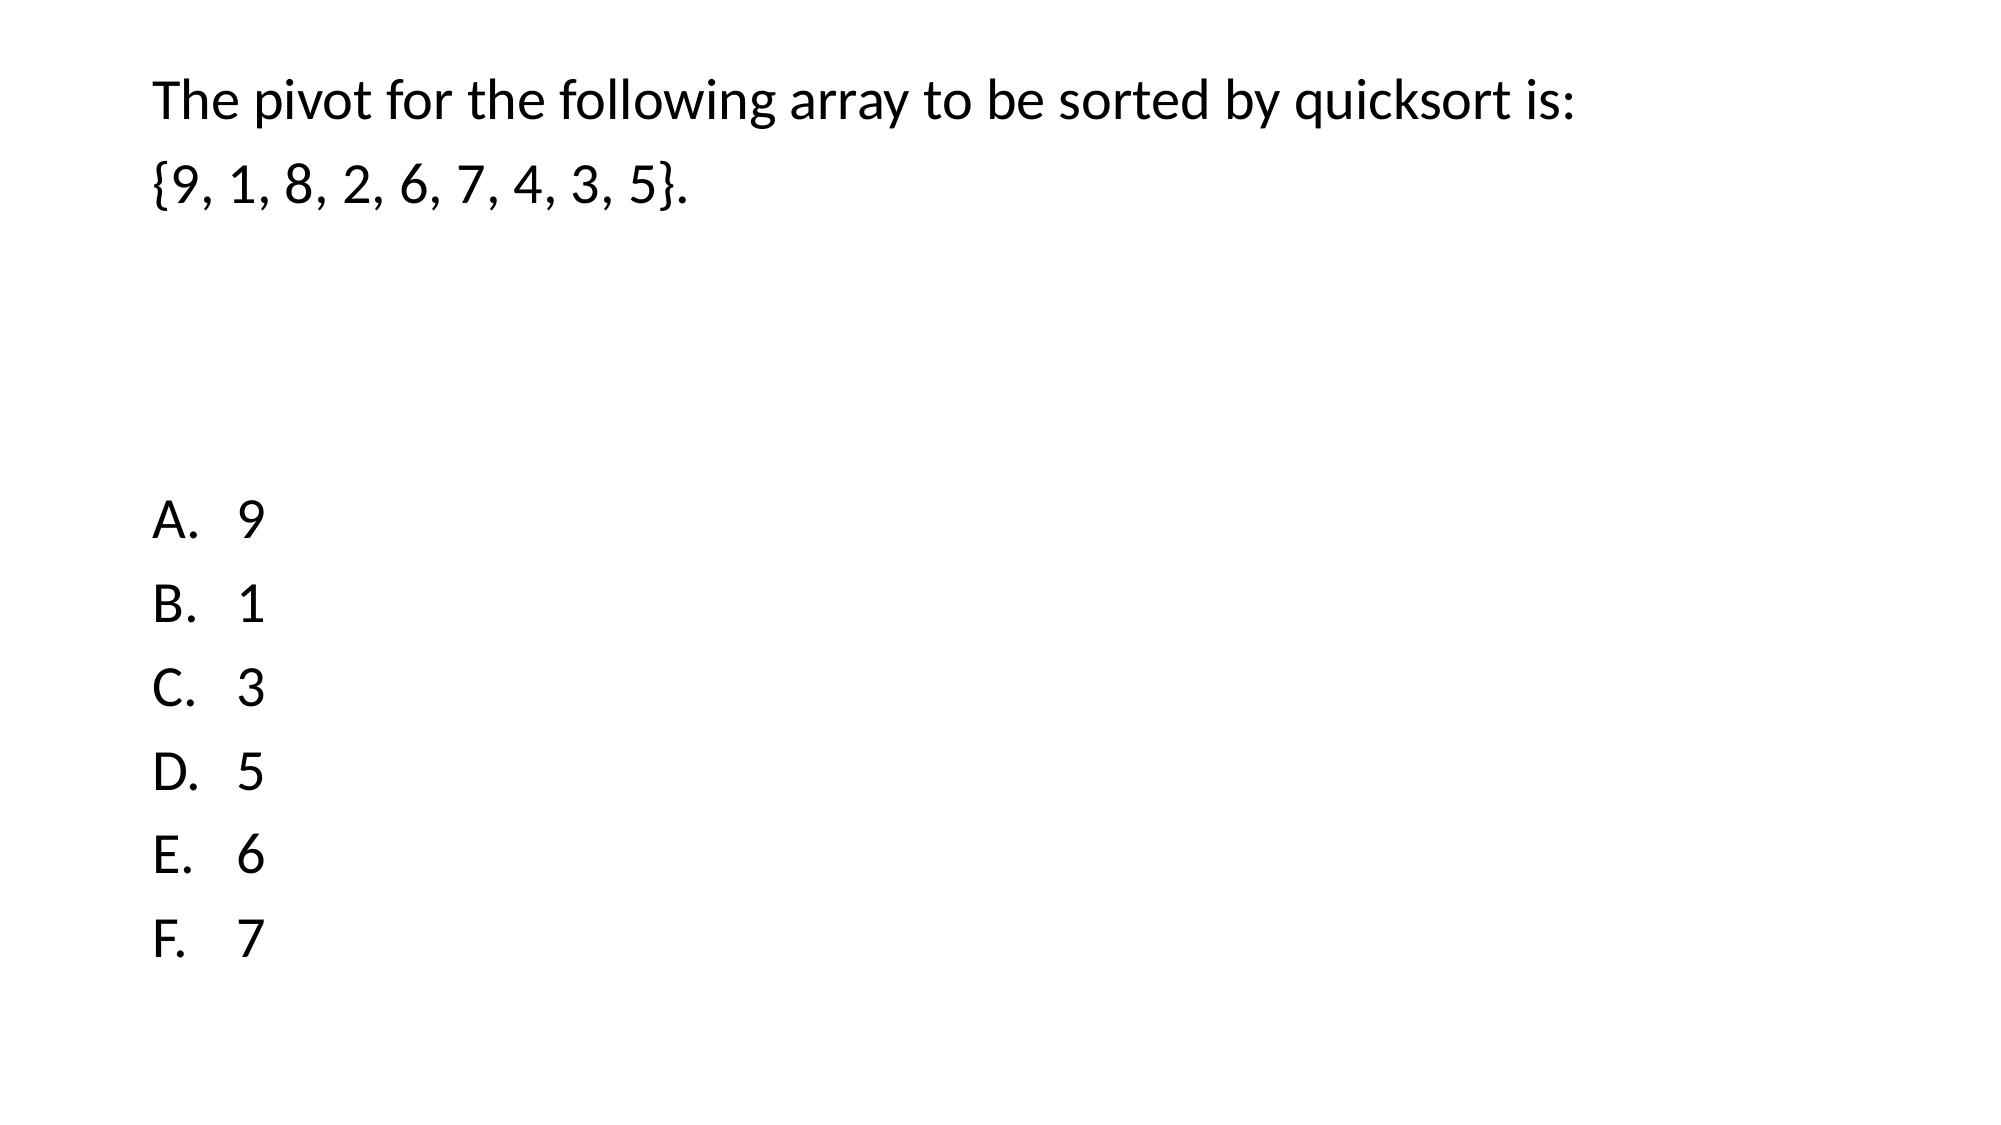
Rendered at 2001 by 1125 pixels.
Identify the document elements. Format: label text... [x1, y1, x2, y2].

list The pivot for the following array to be sorted by quicksort is: {9, 1, 8, 2, 6, 7, 4, 3, 5}. 9 1 3 5 6 7 [137, 62, 1863, 1014]
